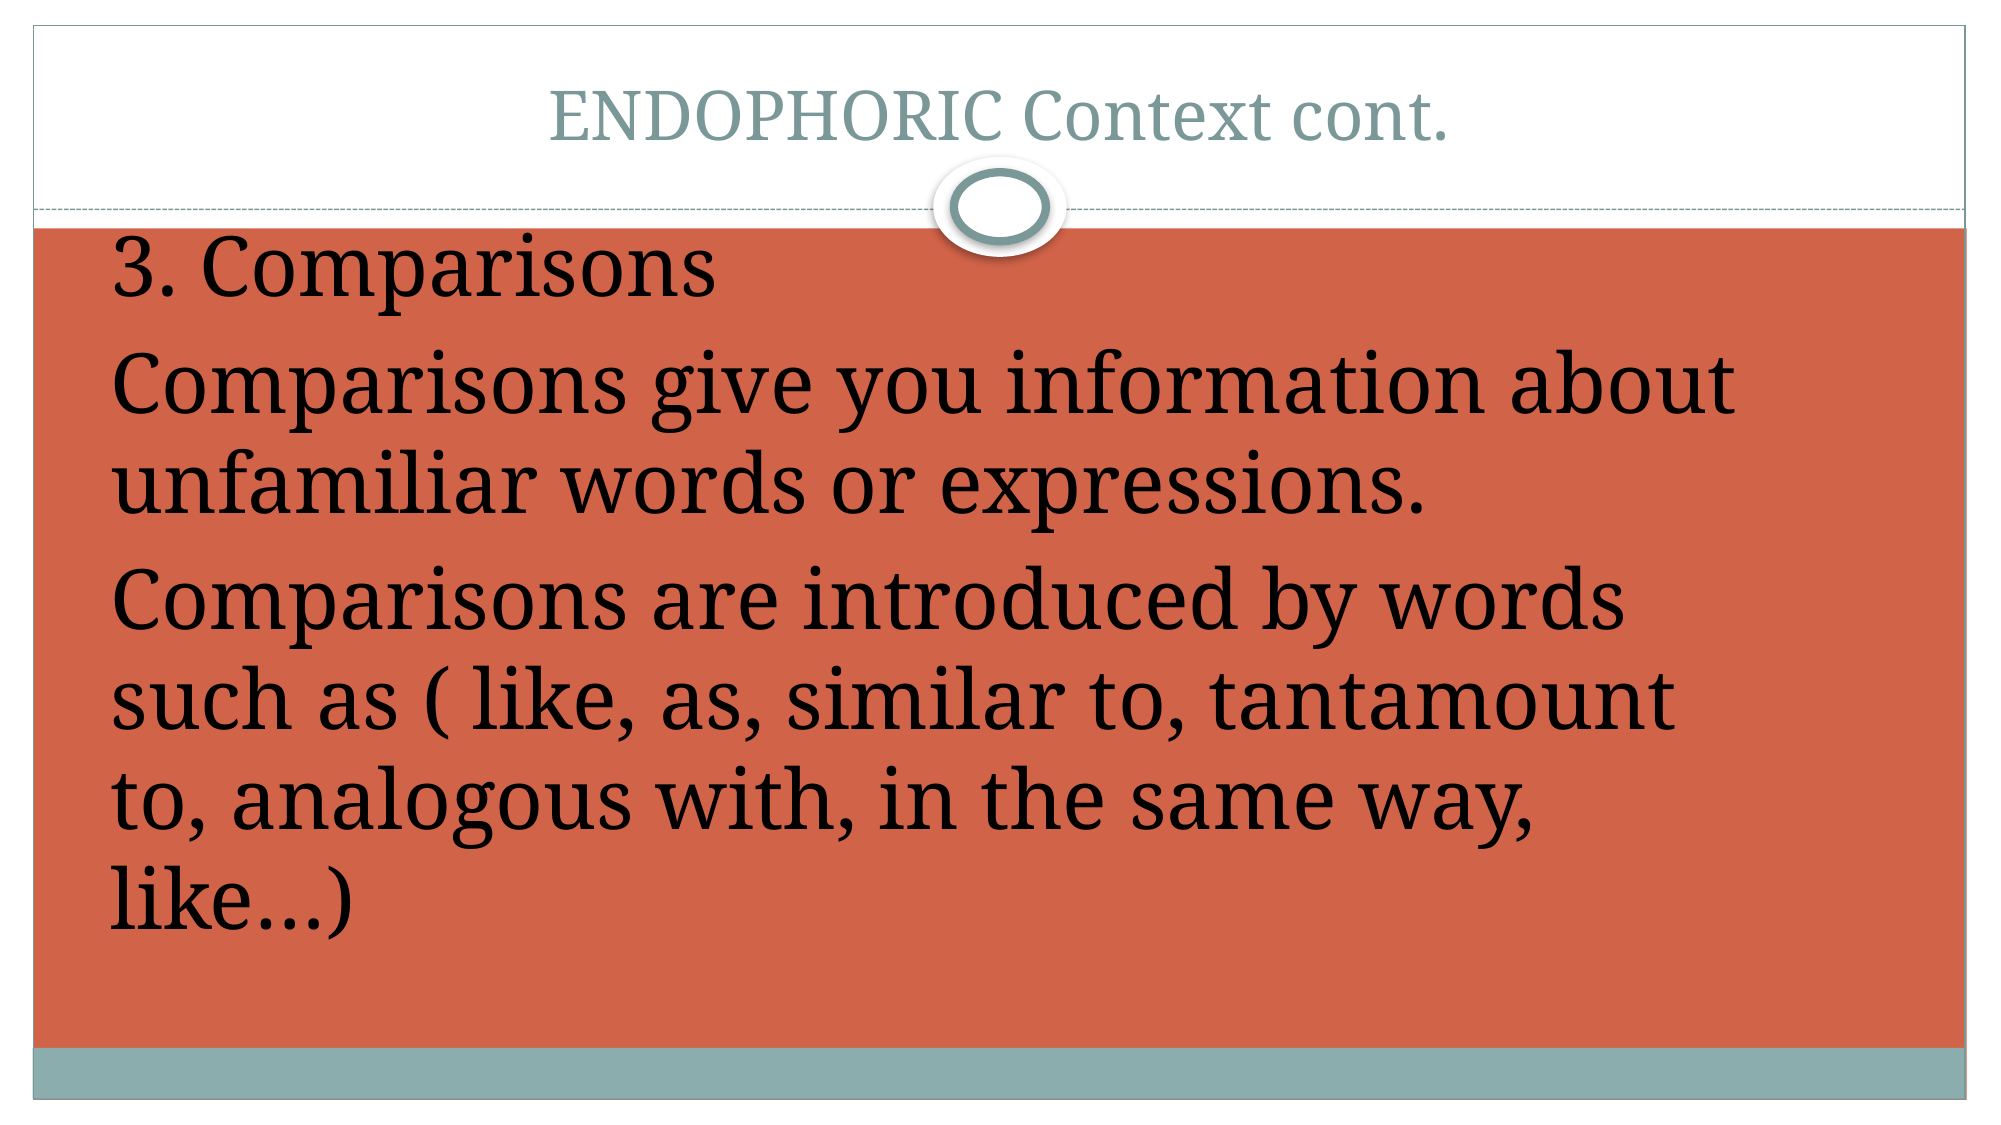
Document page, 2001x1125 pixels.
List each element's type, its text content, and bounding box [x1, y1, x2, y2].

list 3. Comparisons Comparisons give you information about unfamiliar words or expressions. Comparisons are introduced by words such as ( like, as, similar to, tantamount to, analogous with, in the same way, like…) [95, 59, 1758, 1073]
title ENDOPHORIC Context cont. [66, 37, 1933, 162]
